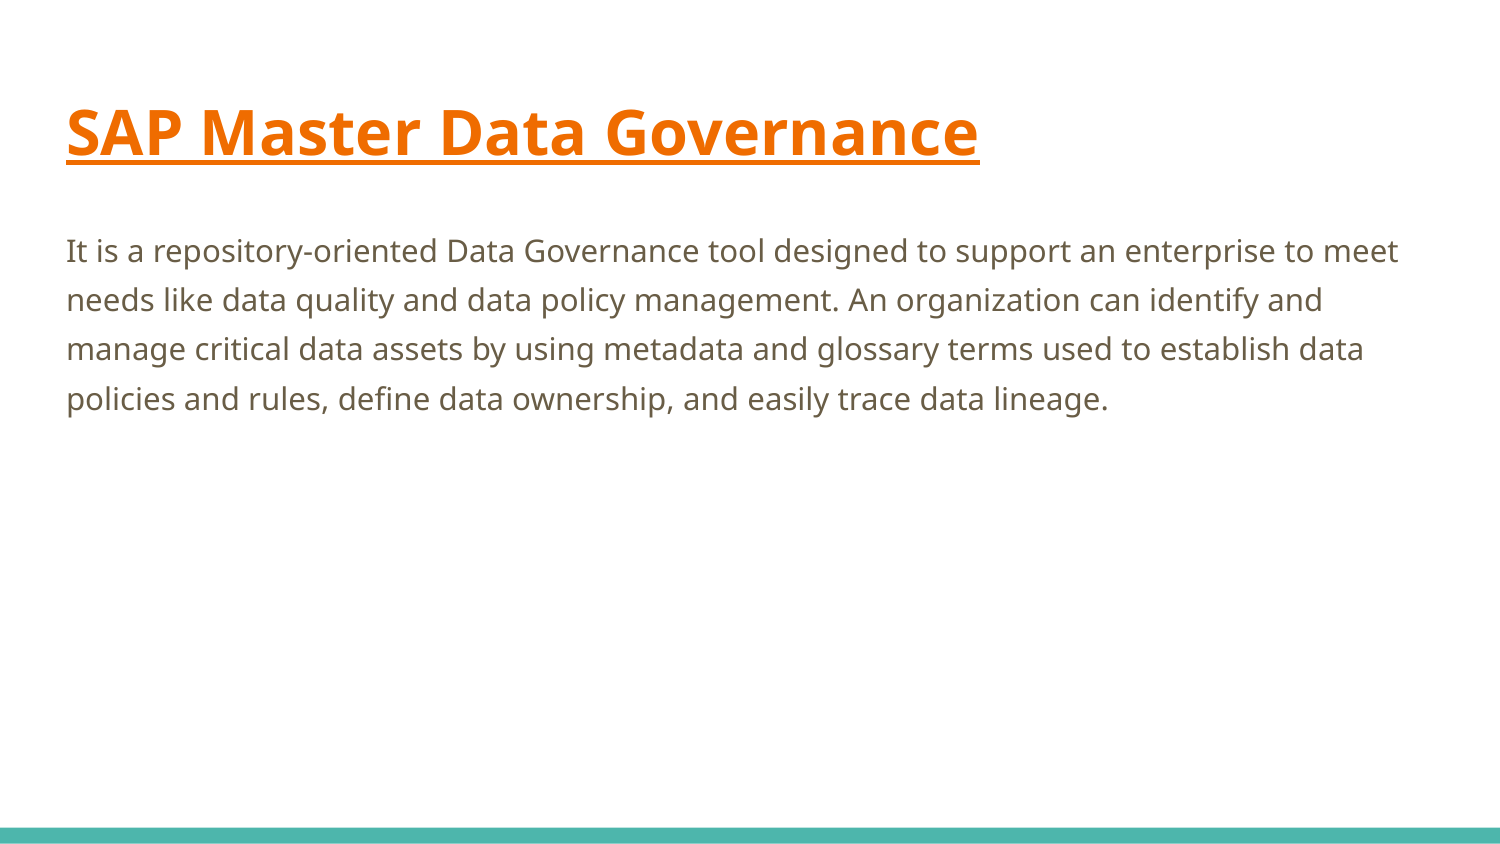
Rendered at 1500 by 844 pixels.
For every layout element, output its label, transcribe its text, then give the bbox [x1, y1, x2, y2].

title SAP Master Data Governance [51, 72, 1449, 189]
list It is a repository-oriented Data Governance tool designed to support an enterprise to meet needs like data quality and data policy management. An organization can identify and manage critical data assets by using metadata and glossary terms used to establish data policies and rules, define data ownership, and easily trace data lineage. [51, 207, 1449, 750]
